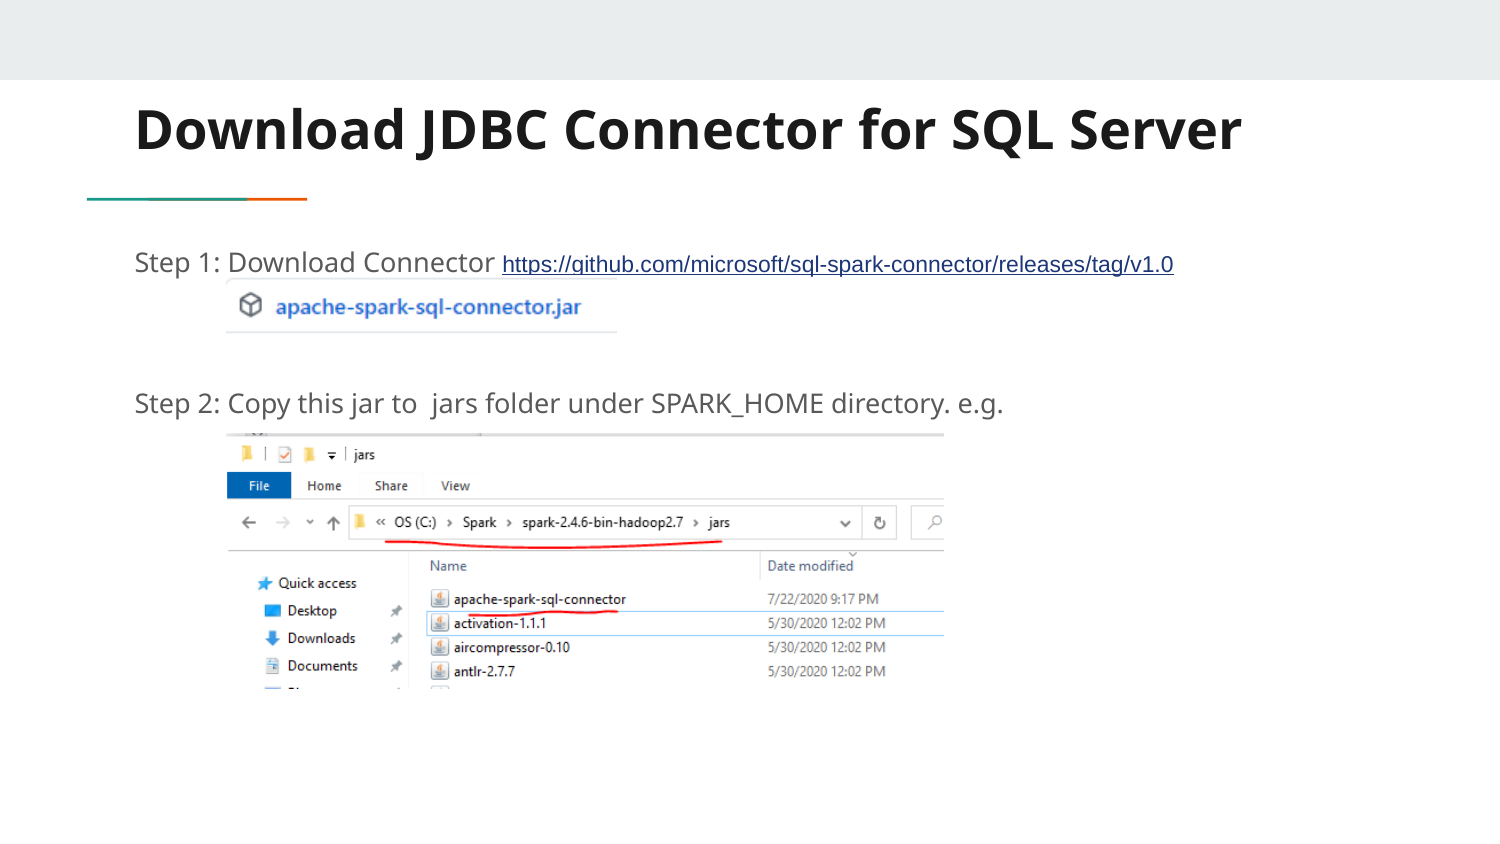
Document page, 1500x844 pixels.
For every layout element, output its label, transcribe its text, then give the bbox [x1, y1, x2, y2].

list Step 1: Download Connector https://github.com/microsoft/sql-spark-connector/releases/tag/v1.0 Step 2: Copy this jar to jars folder under SPARK_HOME directory. e.g. [119, 225, 1381, 706]
picture [225, 274, 617, 338]
picture [225, 433, 944, 690]
title Download JDBC Connector for SQL Server [119, 80, 1381, 159]
